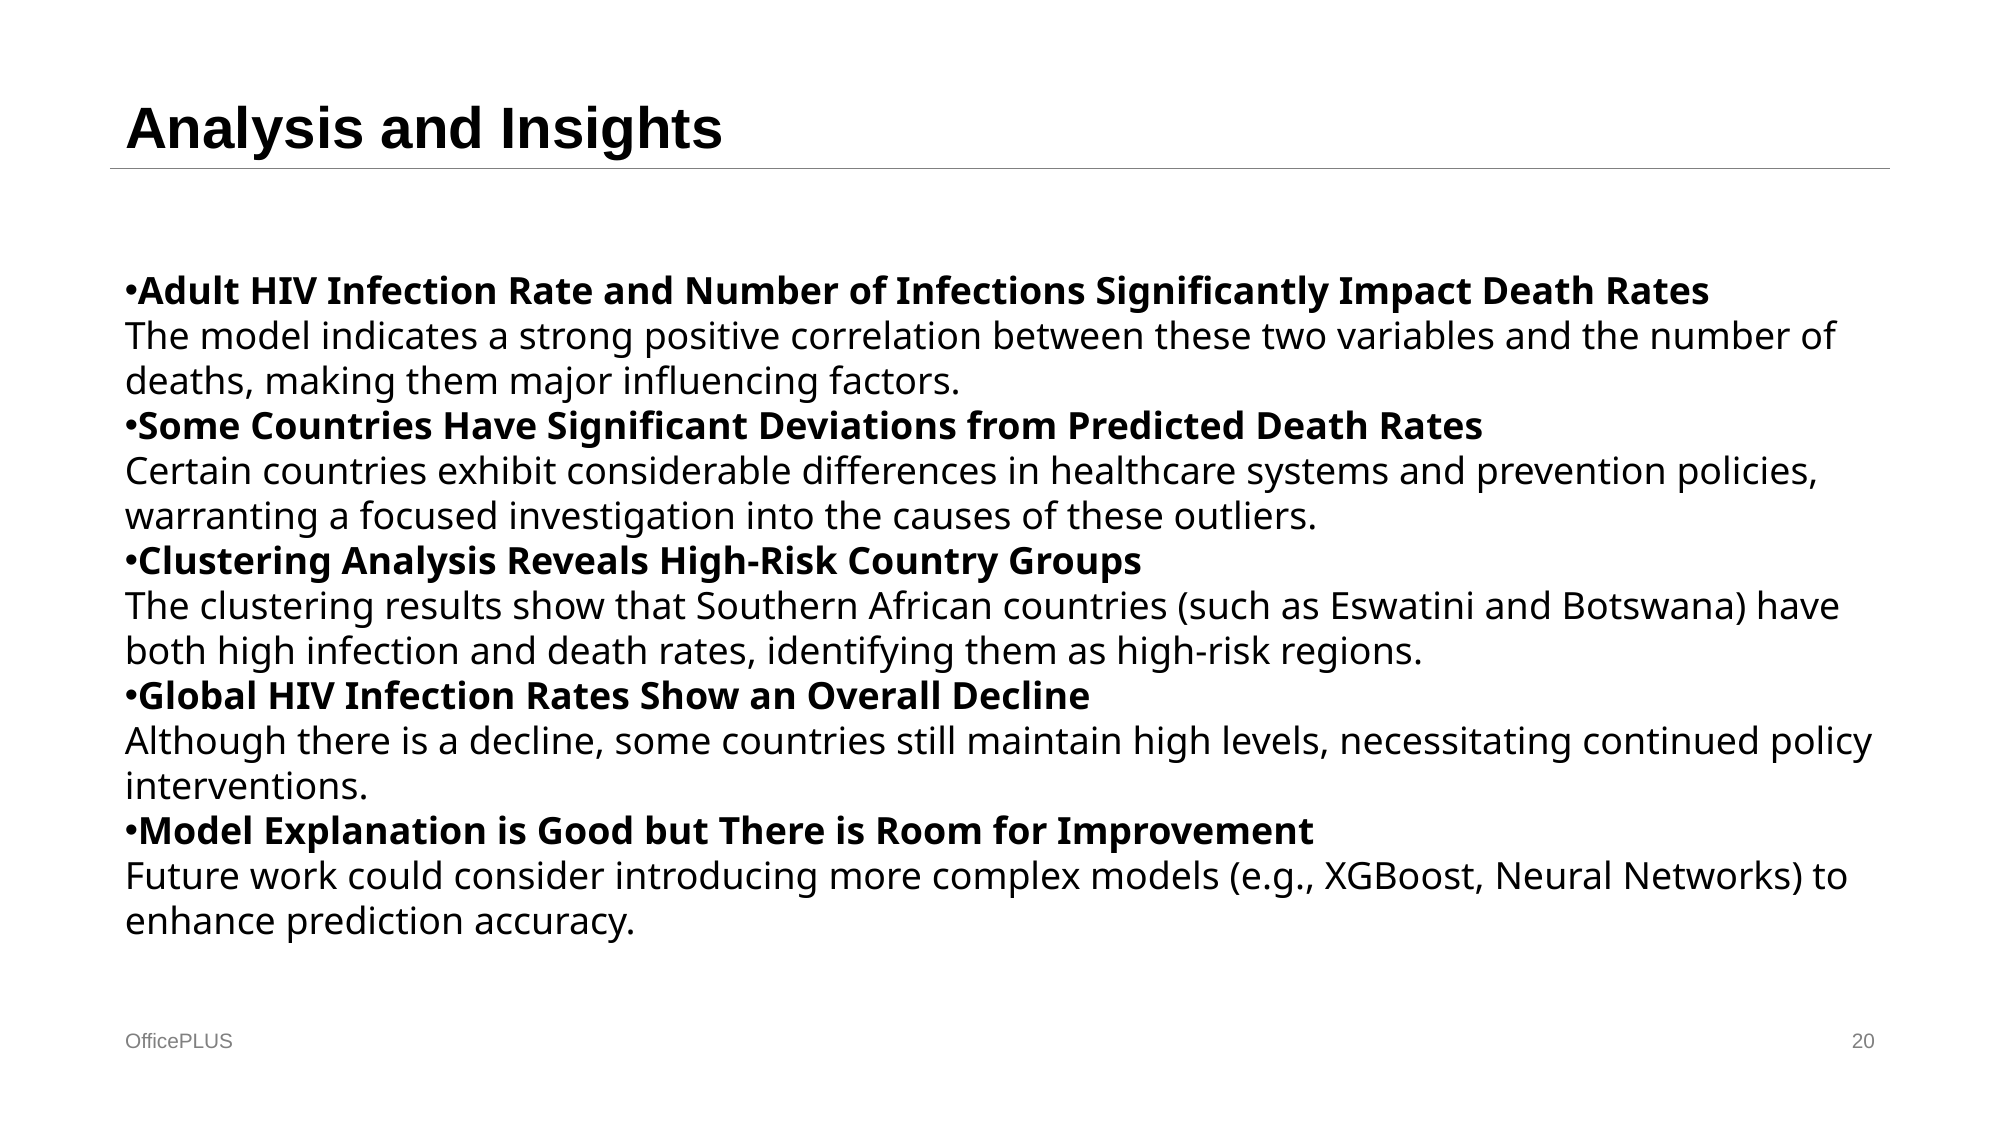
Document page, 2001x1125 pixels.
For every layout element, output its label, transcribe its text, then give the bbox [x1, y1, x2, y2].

title Analysis and Insights [109, 0, 1890, 169]
text_box Adult HIV Infection Rate and Number of Infections Significantly Impact Death Rates The model indicates a strong positive correlation between these two variables and the number of deaths, making them major influencing factors. Some Countries Have Significant Deviations from Predicted Death Rates Certain countries exhibit considerable differences in healthcare systems and prevention policies, warranting a focused investigation into the causes of these outliers. Clustering Analysis Reveals High-Risk Country Groups The clustering results show that Southern African countries (such as Eswatini and Botswana) have both high infection and death rates, identifying them as high-risk regions. Global HIV Infection Rates Show an Overall Decline Although there is a decline, some countries still maintain high levels, necessitating continued policy interventions. Model Explanation is Good but There is Room for Improvement Future work could consider introducing more complex models (e.g., XGBoost, Neural Networks) to enhance prediction accuracy. [109, 259, 1890, 950]
slide_number 20 [1412, 1023, 1890, 1058]
footer OfficePLUS [109, 1023, 790, 1058]
